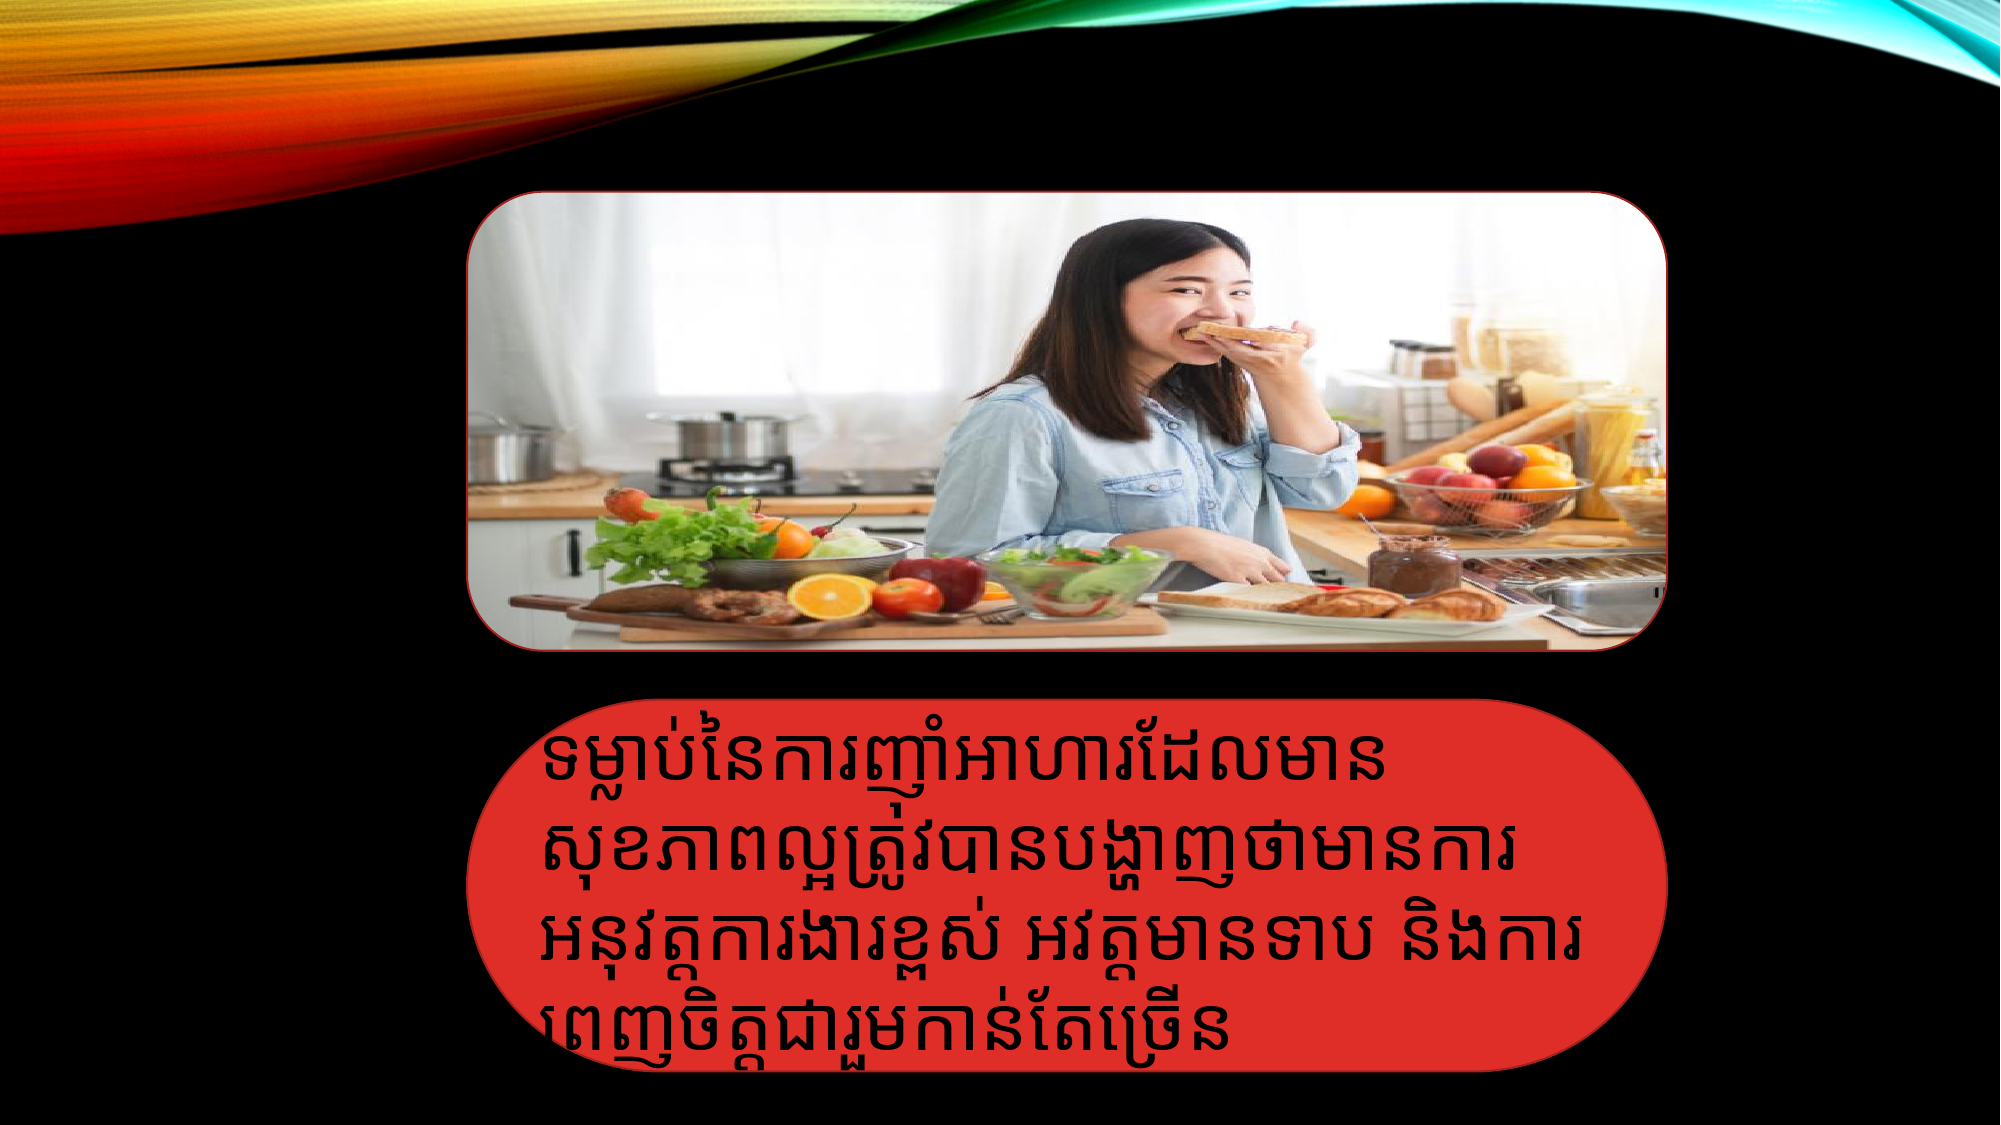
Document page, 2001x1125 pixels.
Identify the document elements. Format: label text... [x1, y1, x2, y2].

text_box ទម្លាប់នៃការញ៉ាំអាហារដែលមានសុខភាពល្អត្រូវបានបង្ហាញថាមានការអនុវត្តការងារខ្ពស់ អវត្តមានទាប និងការពេញចិត្តជារួមកាន់តែច្រើន [466, 698, 1669, 1073]
picture [0, 0, 2000, 237]
text_box [465, 190, 1669, 652]
